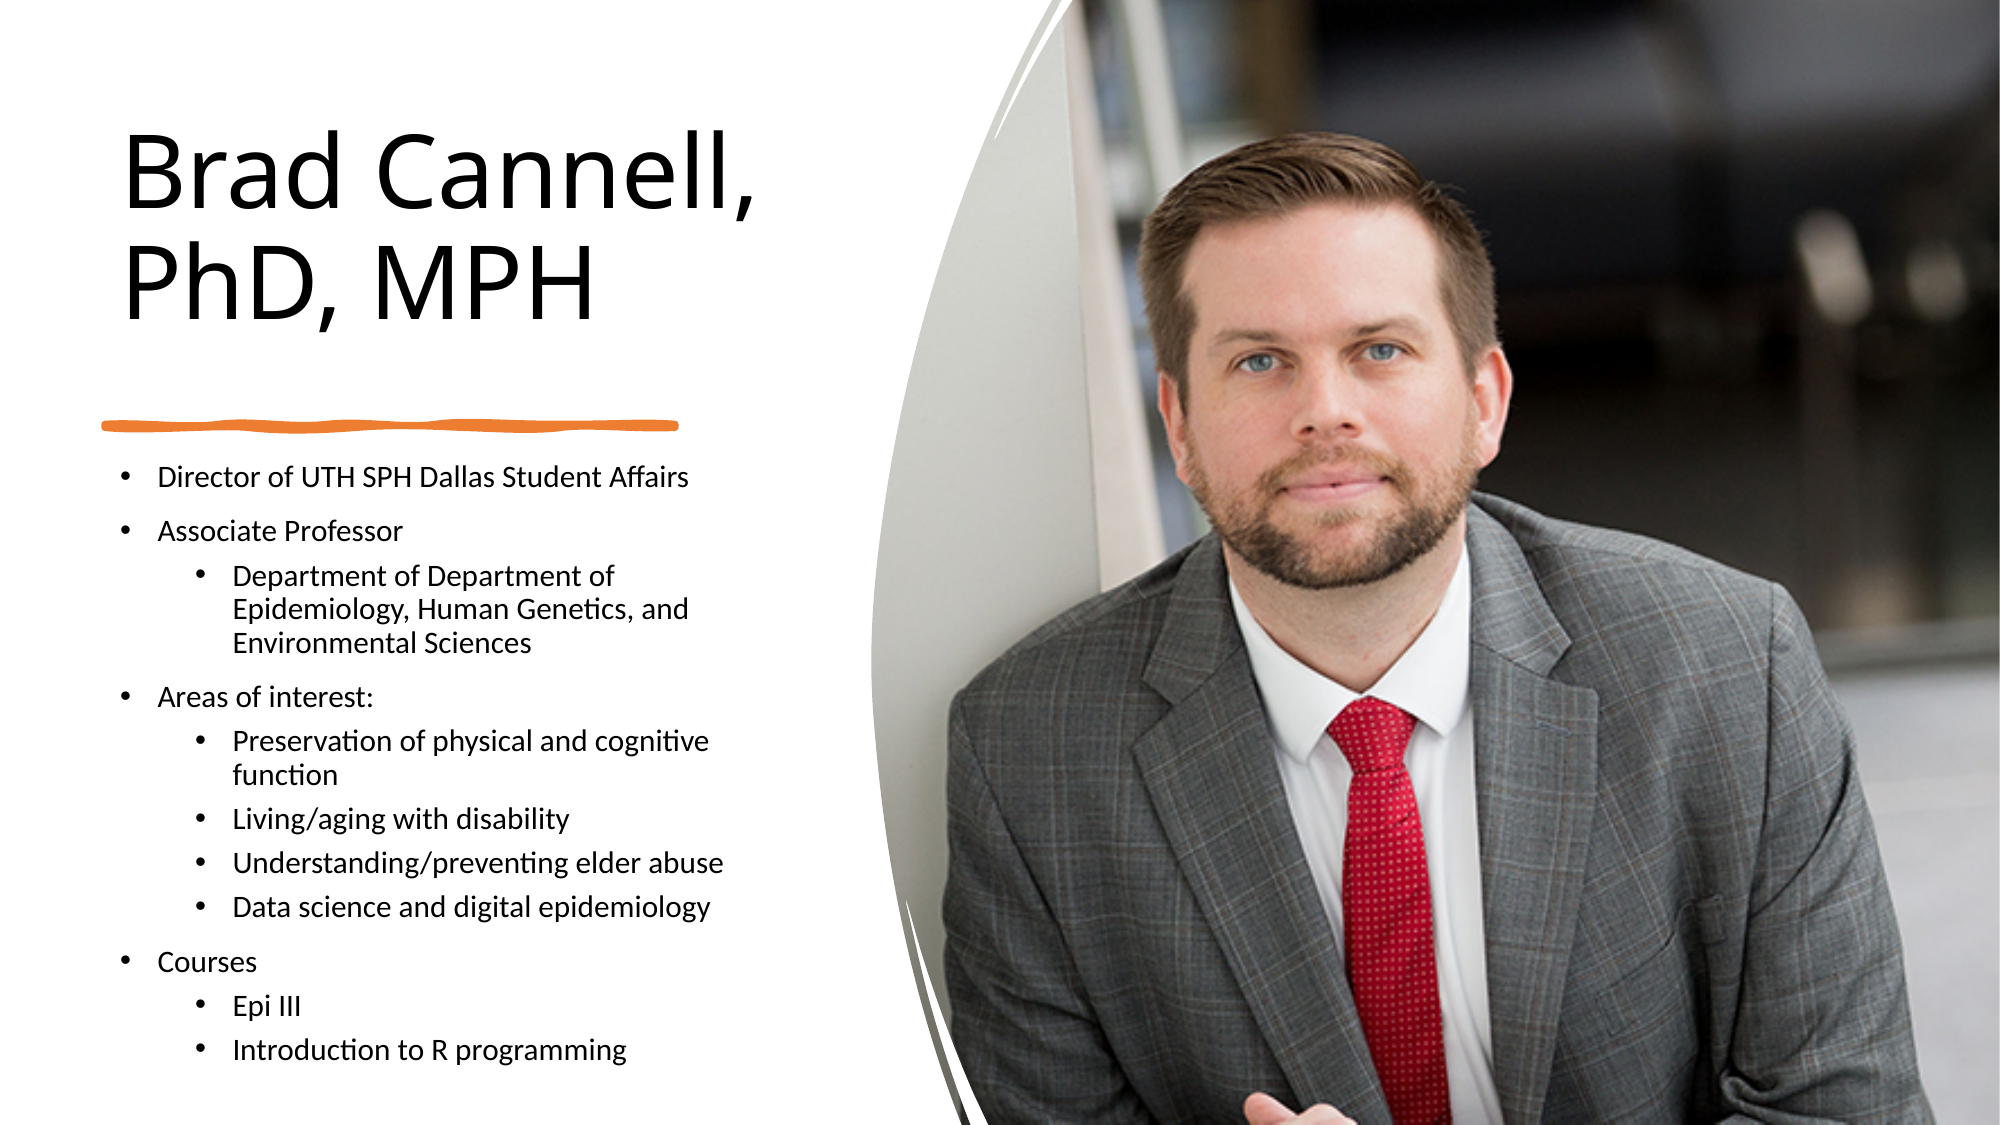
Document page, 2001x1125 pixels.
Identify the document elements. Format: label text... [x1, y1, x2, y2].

list Director of UTH SPH Dallas Student Affairs Associate Professor Department of Department of Epidemiology, Human Genetics, and Environmental Sciences Areas of interest: Preservation of physical and cognitive function Living/aging with disability Understanding/preventing elder abuse Data science and digital epidemiology Courses Epi III Introduction to R programming [105, 453, 802, 1101]
text_box [0, 0, 871, 1125]
picture [871, 0, 2000, 1125]
title Brad Cannell, PhD, MPH [105, 28, 822, 350]
text_box [103, 421, 676, 431]
